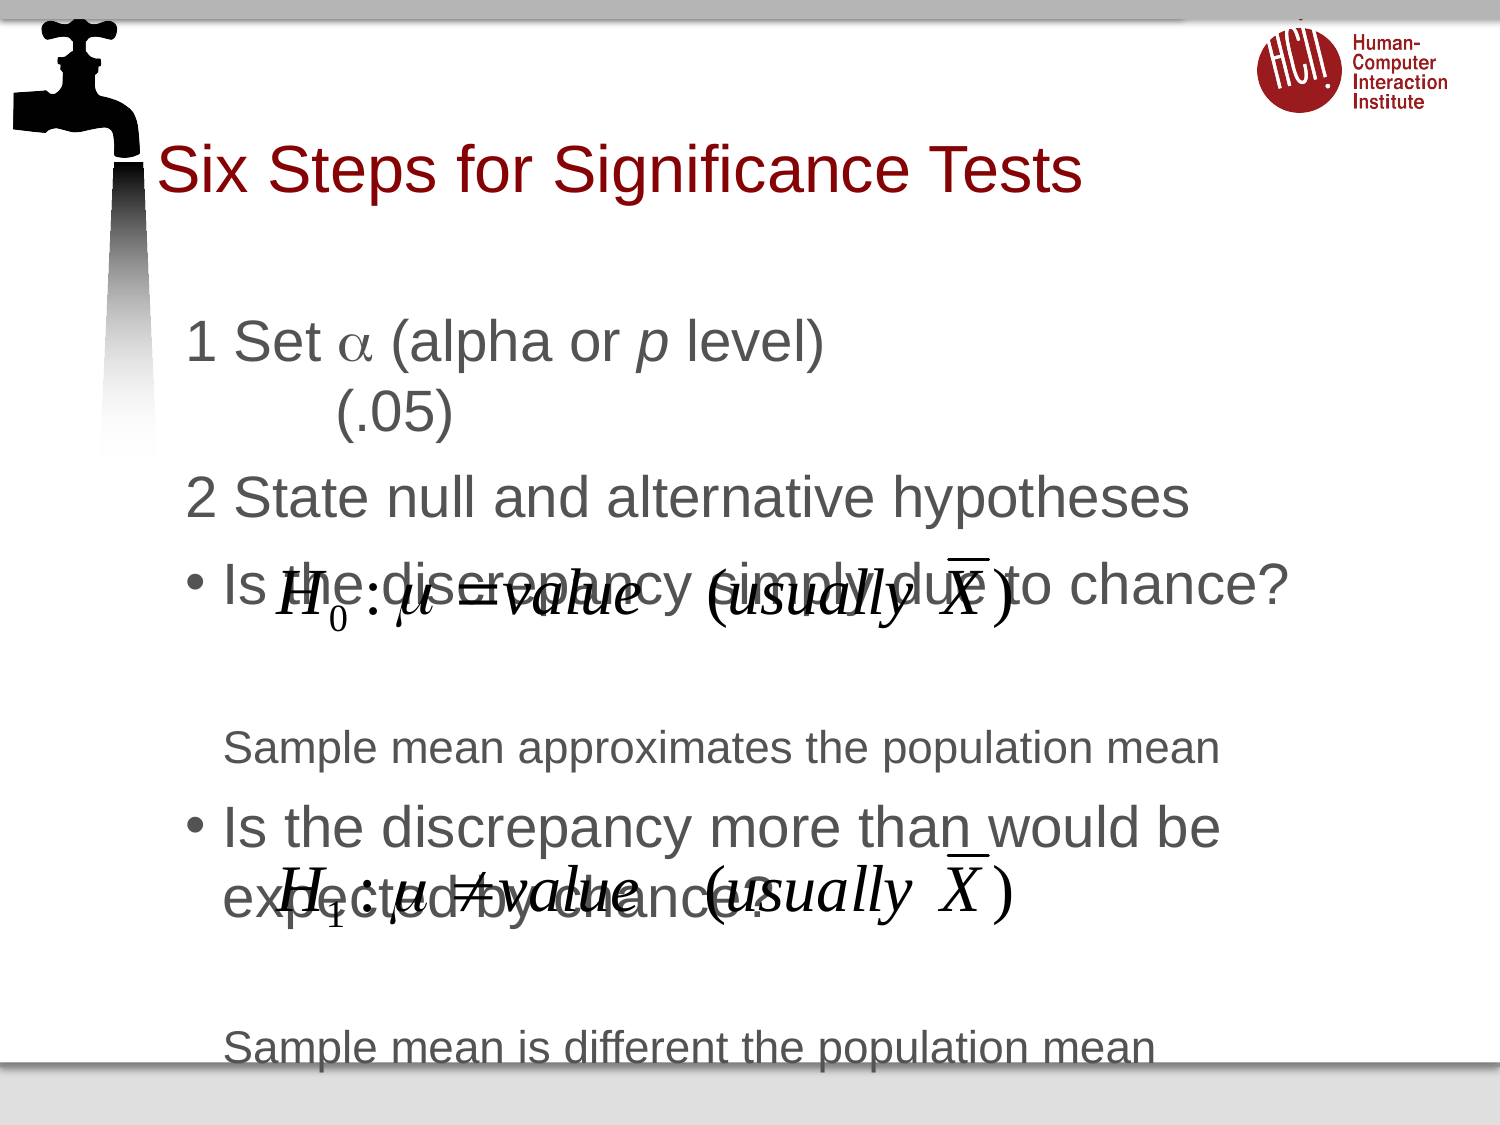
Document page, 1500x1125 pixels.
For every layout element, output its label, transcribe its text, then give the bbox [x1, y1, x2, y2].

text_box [263, 542, 1027, 648]
title Six Steps for Significance Tests [156, 50, 1187, 214]
picture [1257, 20, 1447, 113]
picture [13, 20, 140, 158]
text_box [263, 839, 1027, 940]
list 1 Set  (alpha or p level) (.05) 2 State null and alternative hypotheses Is the discrepancy simply due to chance? Sample mean approximates the population mean Is the discrepancy more than would be expected by chance? Sample mean is different the population mean Population mean = 66 Population mean ≠ 66 [185, 303, 1342, 1022]
